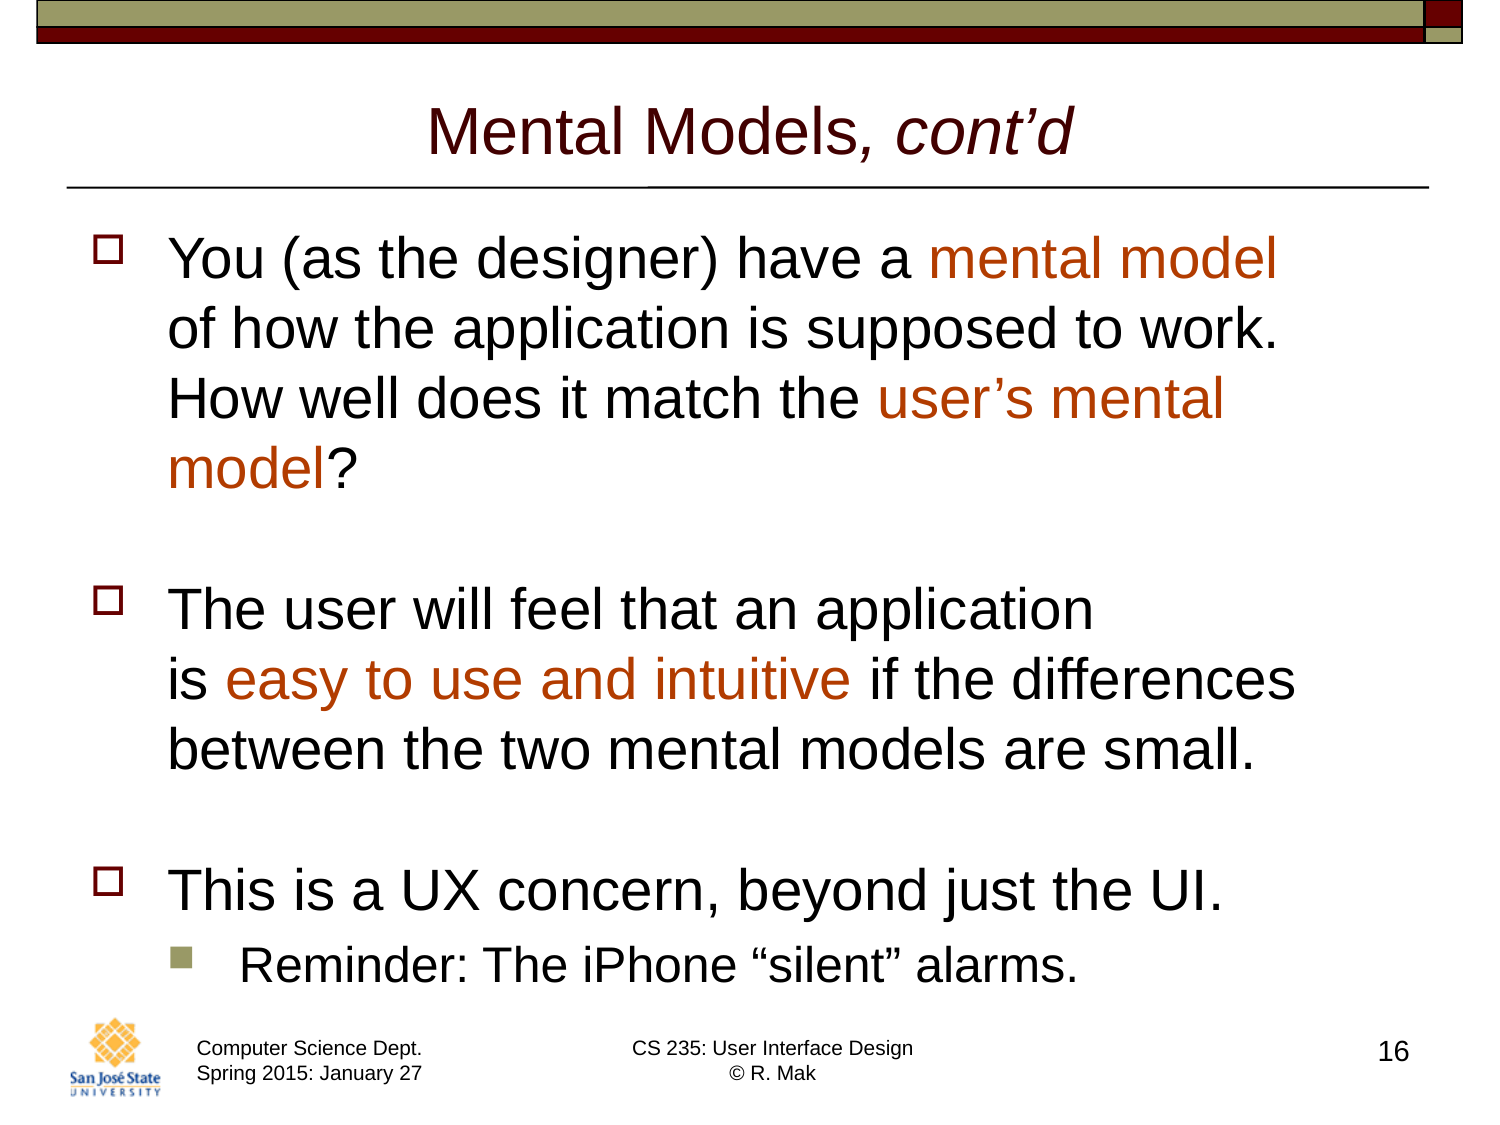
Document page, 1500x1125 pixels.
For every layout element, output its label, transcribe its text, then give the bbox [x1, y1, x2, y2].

slide_number 16 [1112, 1025, 1425, 1100]
picture [60, 1012, 166, 1112]
title Mental Models, cont’d [75, 67, 1425, 175]
list You (as the designer) have a mental model of how the application is supposed to work. How well does it match the user’s mental model? The user will feel that an application is easy to use and intuitive if the differences between the two mental models are small. This is a UX concern, beyond just the UI. Reminder: The iPhone “silent” alarms. [75, 212, 1425, 1006]
